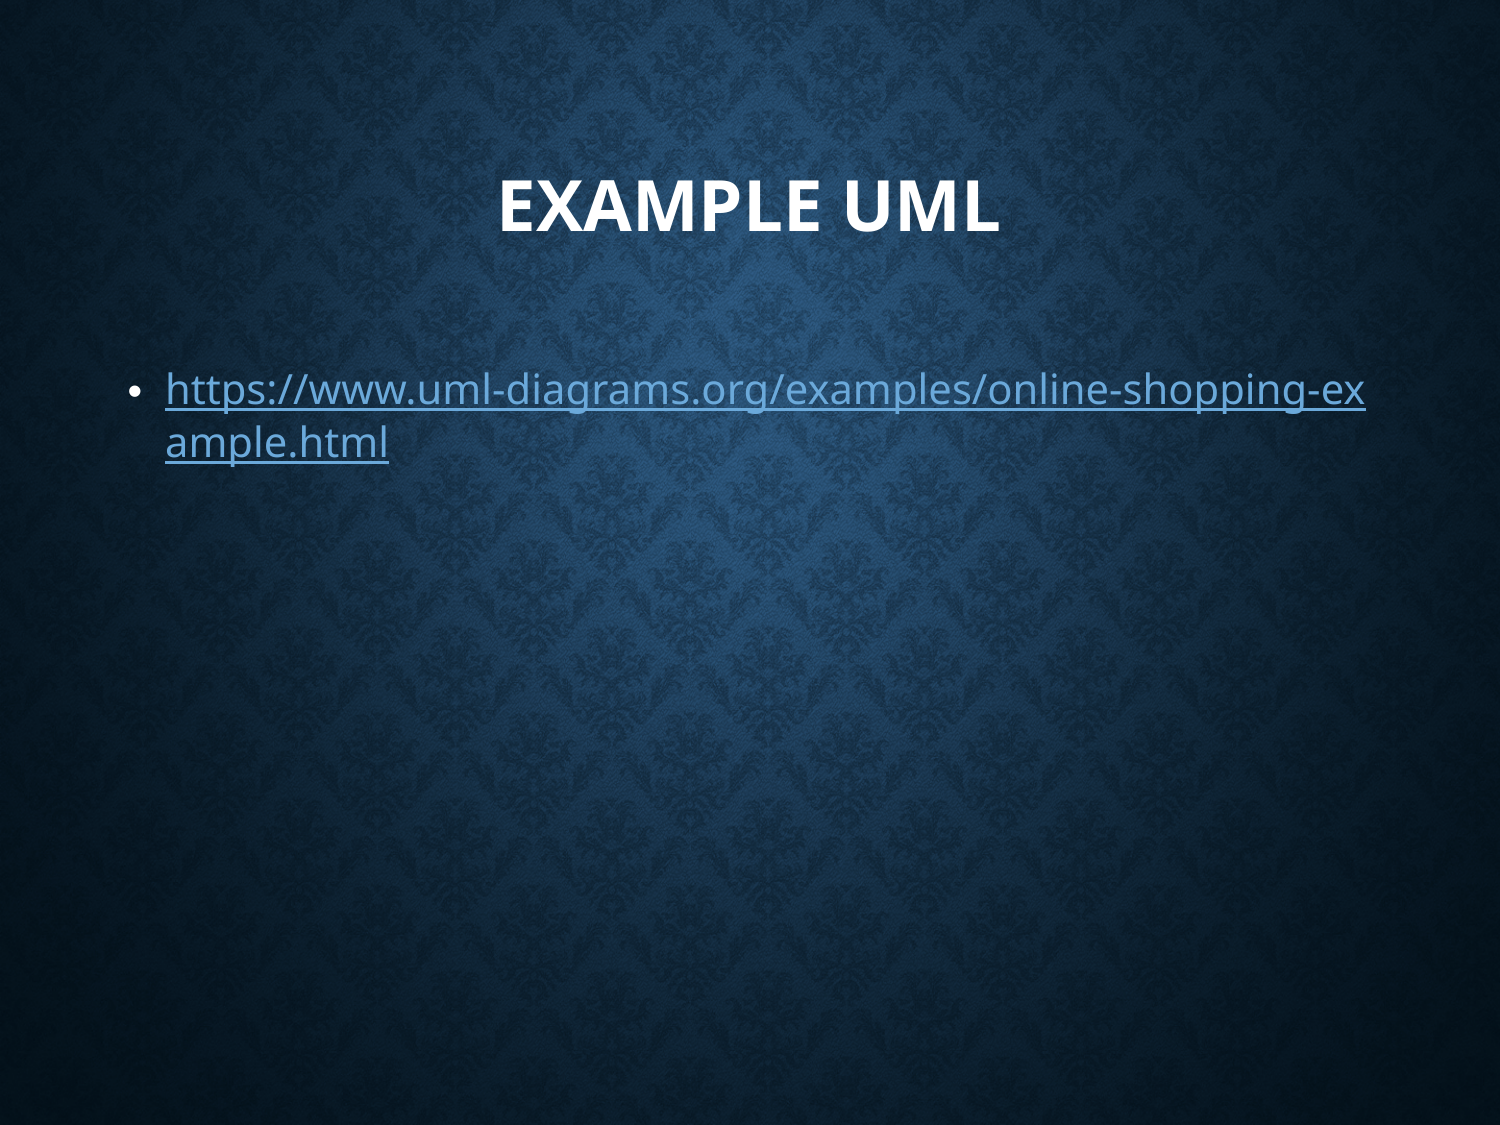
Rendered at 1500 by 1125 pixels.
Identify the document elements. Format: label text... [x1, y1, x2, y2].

list https://www.uml-diagrams.org/examples/online-shopping-example.html [112, 343, 1387, 950]
title EXAMPLE UML [112, 99, 1387, 318]
